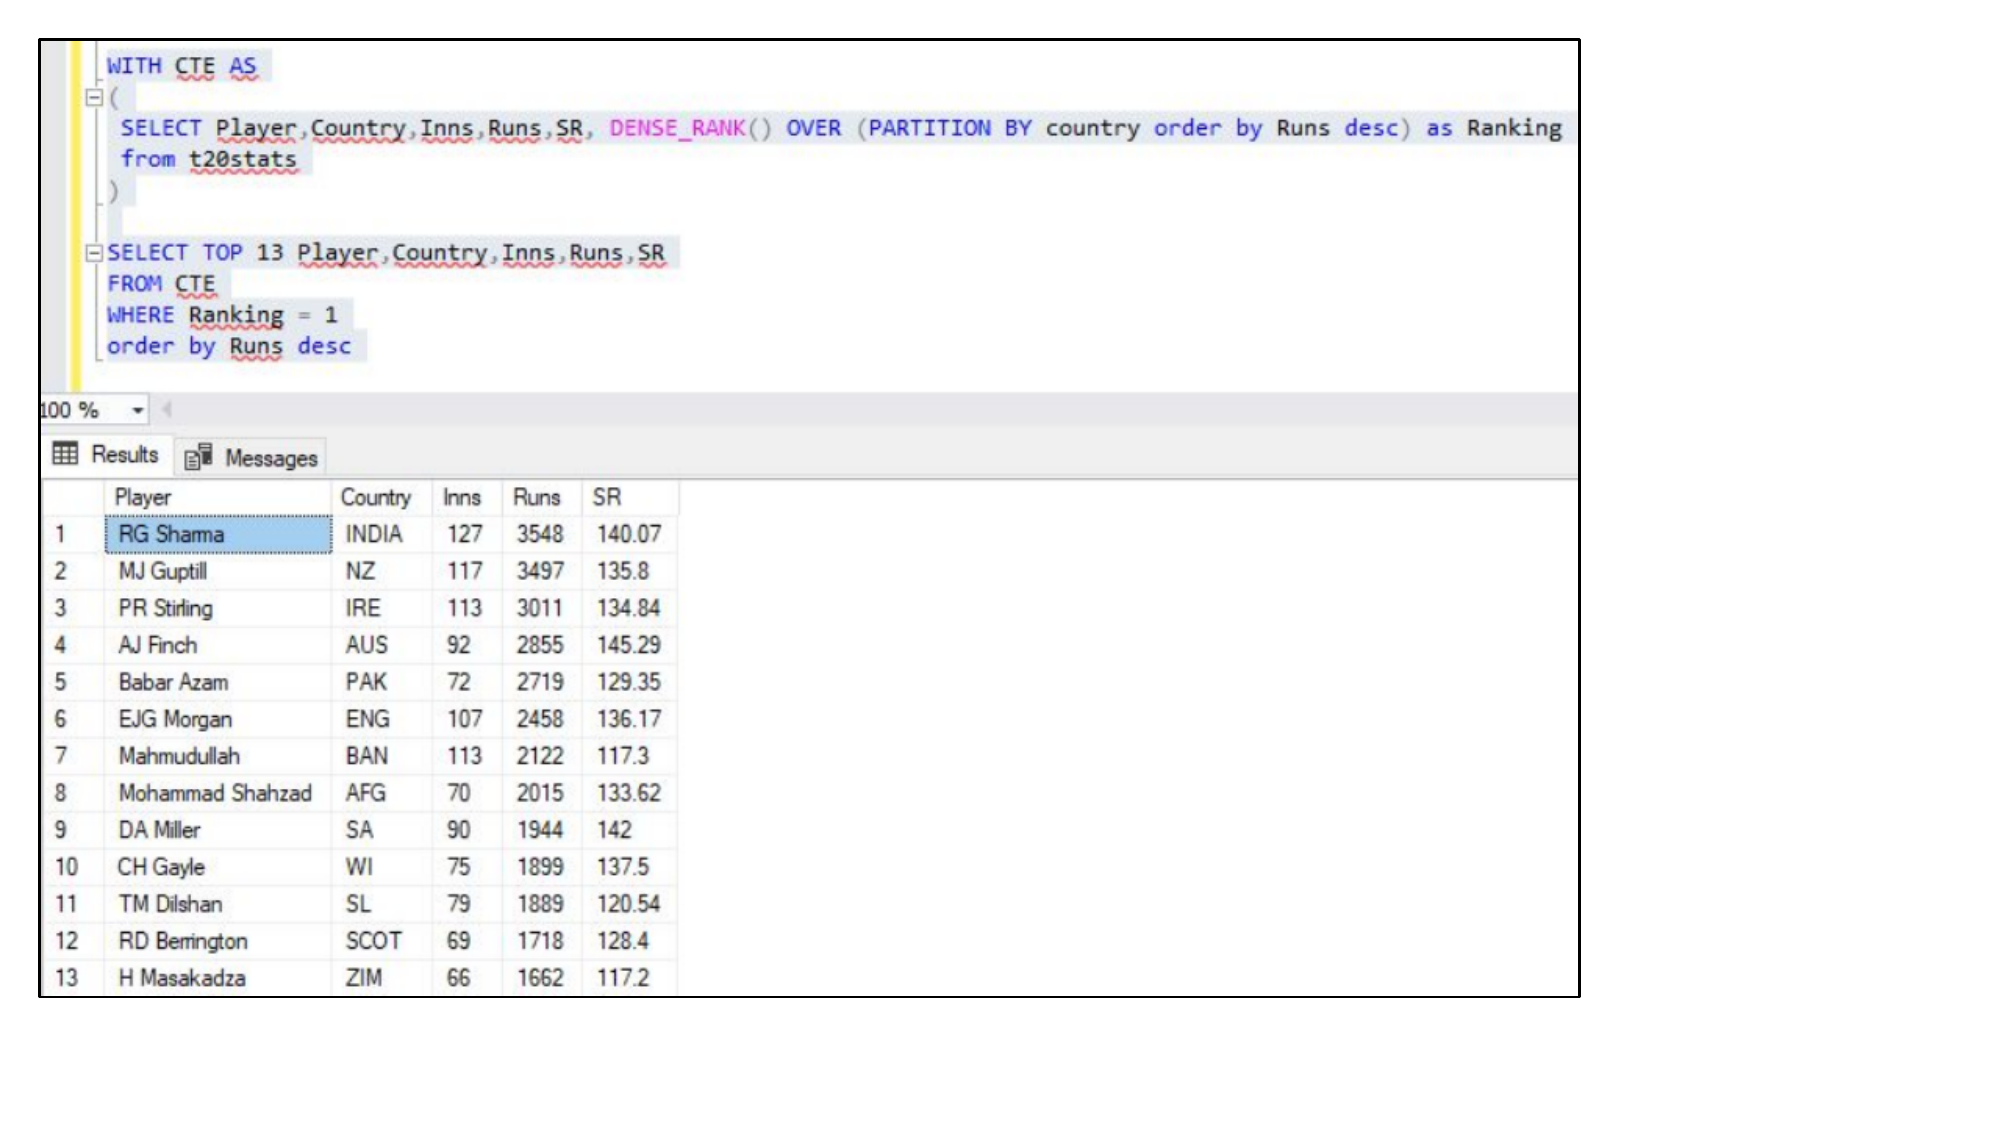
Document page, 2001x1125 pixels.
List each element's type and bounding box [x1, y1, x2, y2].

picture [40, 40, 1579, 996]
